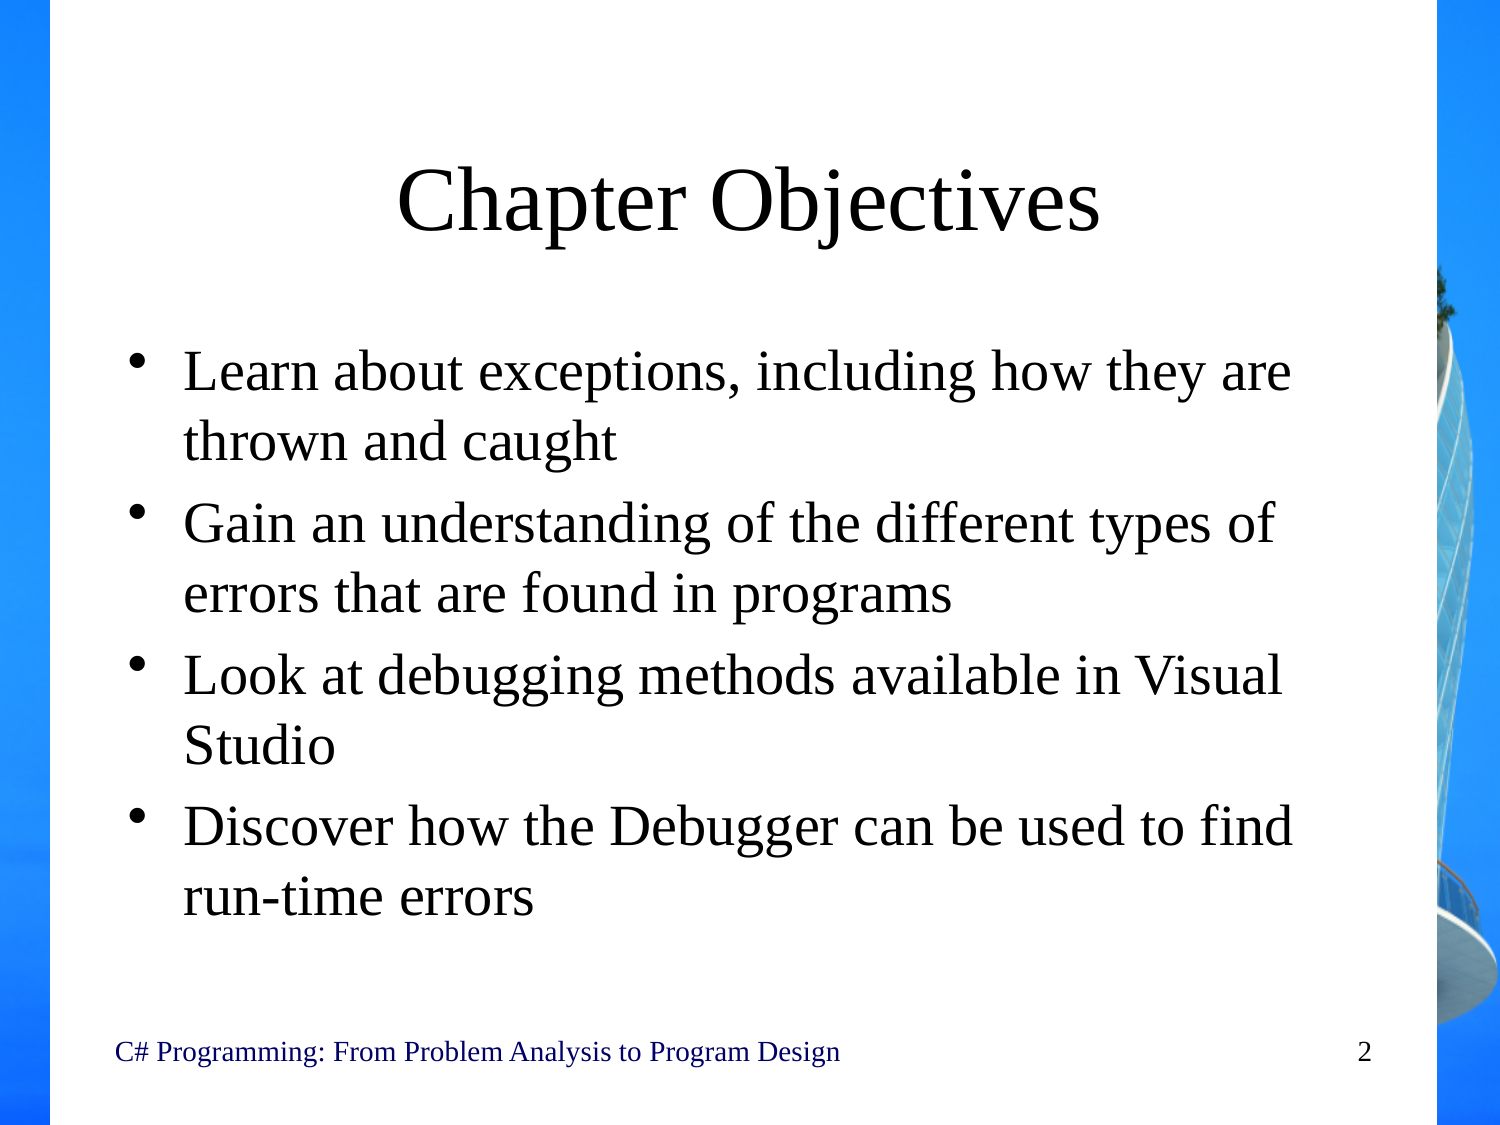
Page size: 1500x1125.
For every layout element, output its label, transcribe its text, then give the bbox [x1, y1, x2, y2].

list Learn about exceptions, including how they are thrown and caught Gain an understanding of the different types of errors that are found in programs Look at debugging methods available in Visual Studio Discover how the Debugger can be used to find run-time errors [112, 324, 1388, 1000]
picture [0, 0, 50, 1125]
title Chapter Objectives [112, 99, 1388, 288]
slide_number 2 [1074, 1024, 1388, 1101]
footer C# Programming: From Problem Analysis to Program Design [99, 1024, 988, 1101]
picture [1437, 0, 1500, 1125]
